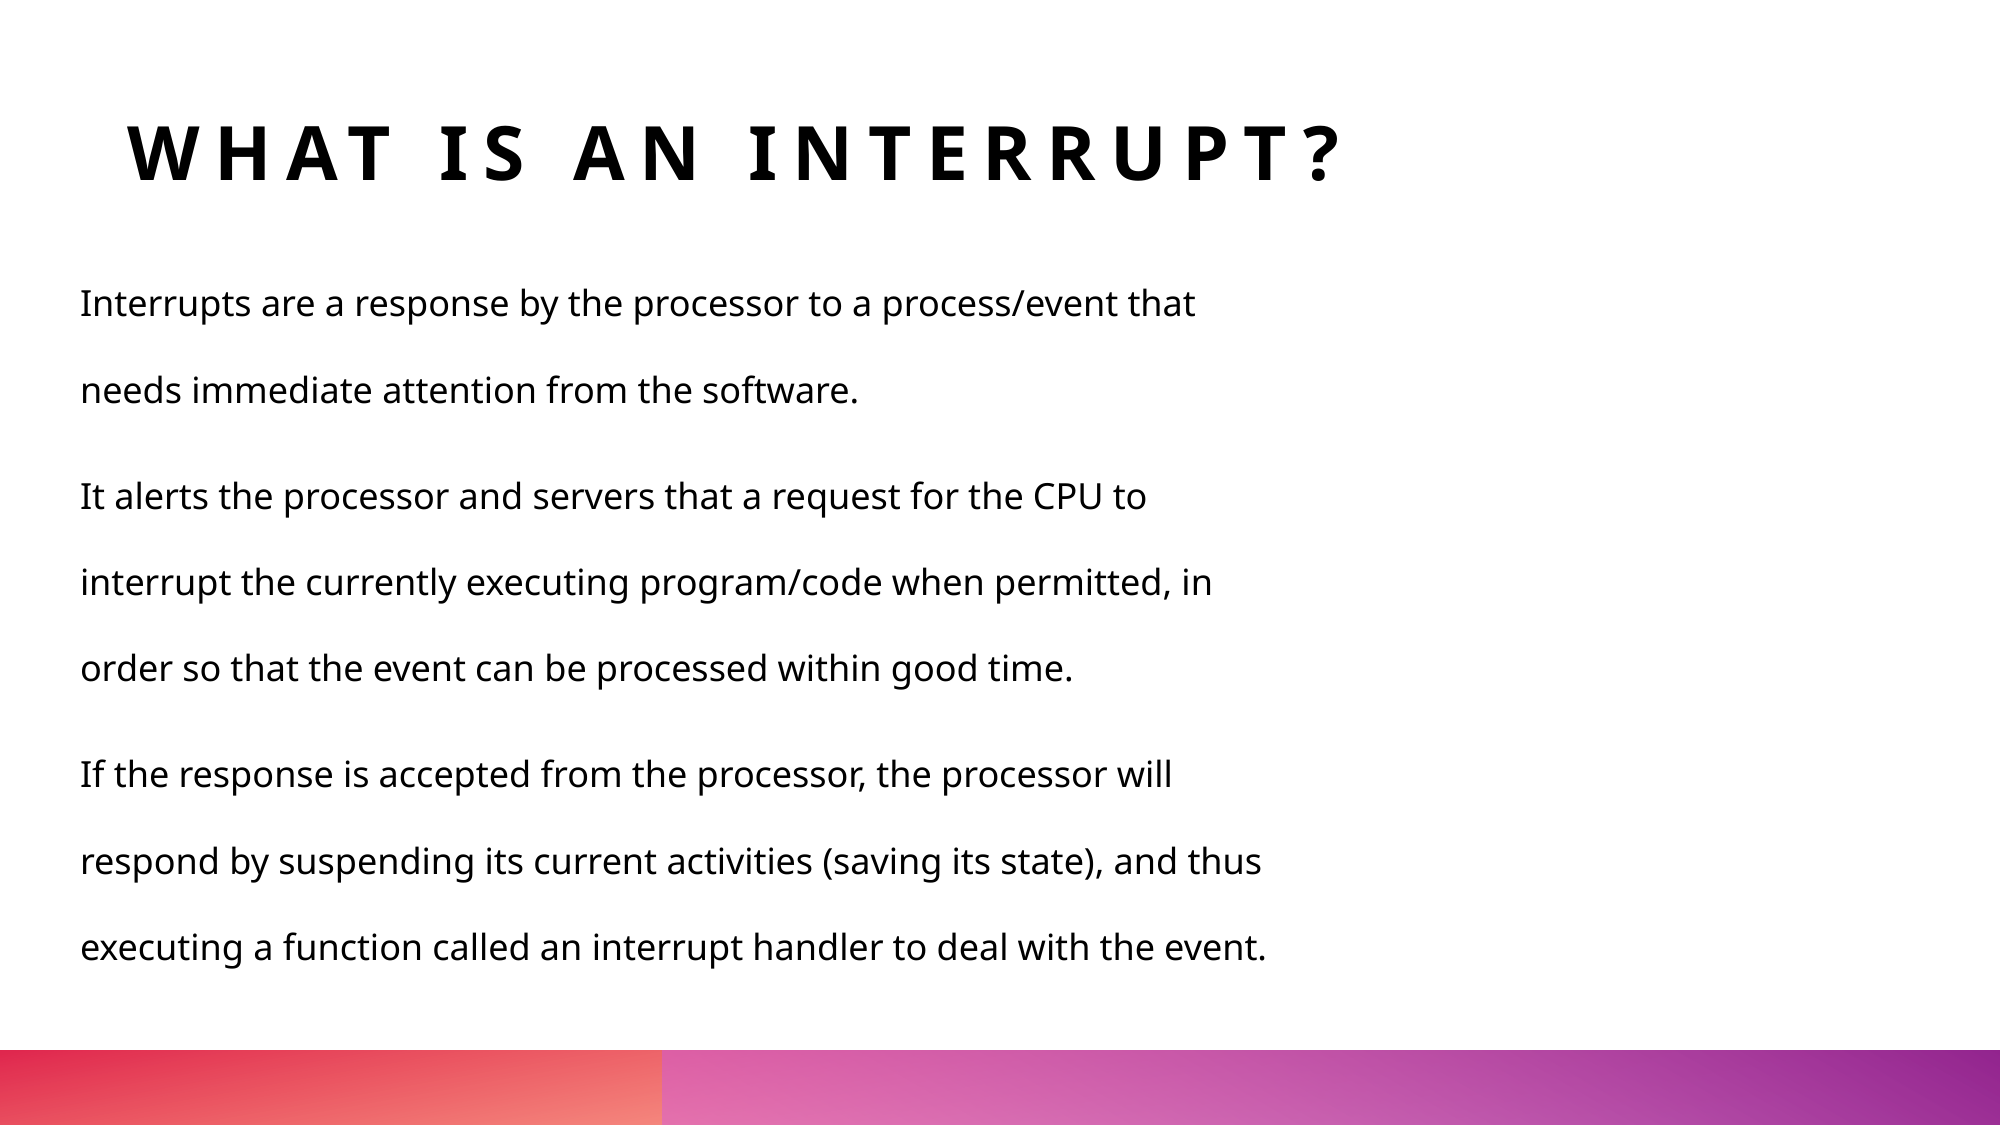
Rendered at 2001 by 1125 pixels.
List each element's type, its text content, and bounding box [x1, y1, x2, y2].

title What is an Interrupt? [127, 62, 1808, 196]
list Interrupts are a response by the processor to a process/event that needs immediate attention from the software. It alerts the processor and servers that a request for the CPU to interrupt the currently executing program/code when permitted, in order so that the event can be processed within good time. If the response is accepted from the processor, the processor will respond by suspending its current activities (saving its state), and thus executing a function called an interrupt handler to deal with the event. [79, 237, 1277, 1002]
